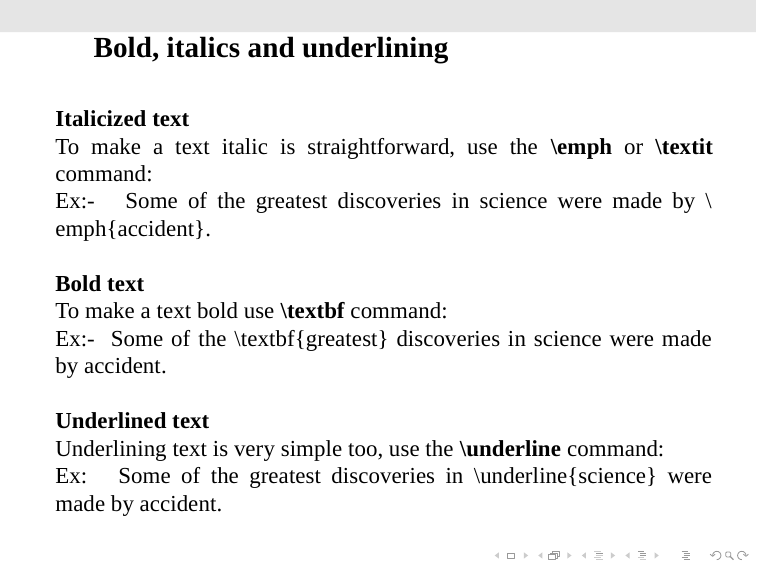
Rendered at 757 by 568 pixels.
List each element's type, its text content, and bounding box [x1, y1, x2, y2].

text_box Bold, italics and underlining [78, 21, 464, 96]
text_box Italicized text To make a text italic is straightforward, use the \emph or \textit command: Ex:- Some of the greatest discoveries in science were made by \emph{accident}. Bold text To make a text bold use \textbf command: Ex:- Some of the \textbf{greatest} discoveries in science were made by accident. Underlined text Underlining text is very simple too, use the \underline command: Ex: Some of the greatest discoveries in \underline{science} were made by accident. [40, 96, 729, 568]
